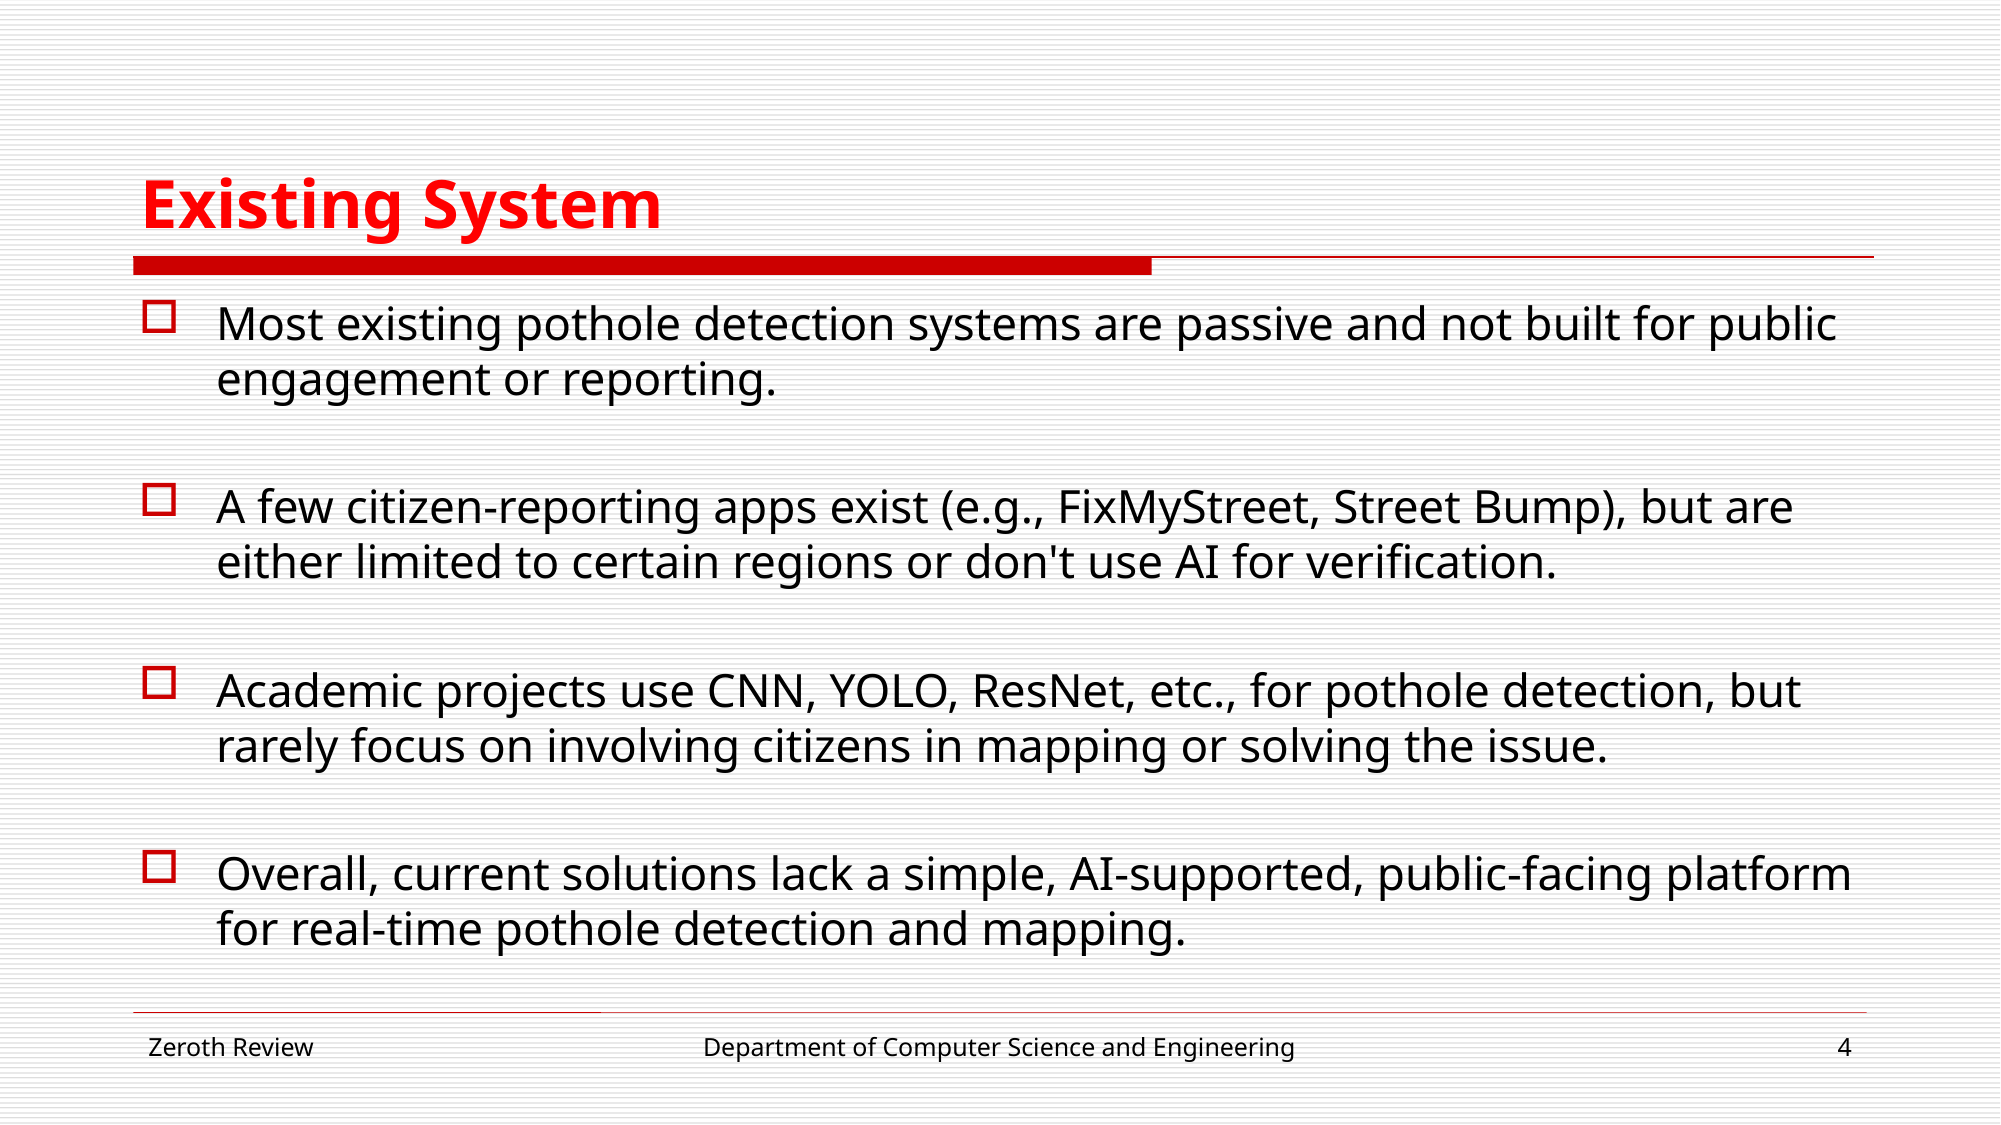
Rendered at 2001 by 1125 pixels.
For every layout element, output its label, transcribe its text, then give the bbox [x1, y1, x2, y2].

footer Department of Computer Science and Engineering [683, 1024, 1317, 1103]
picture [0, 0, 2001, 1125]
slide_number Zeroth Review [133, 1024, 567, 1103]
slide_number 4 [1433, 1024, 1867, 1103]
title Existing System [125, 50, 1876, 250]
list Most existing pothole detection systems are passive and not built for public engagement or reporting. A few citizen-reporting apps exist (e.g., FixMyStreet, Street Bump), but are either limited to certain regions or don't use AI for verification. Academic projects use CNN, YOLO, ResNet, etc., for pothole detection, but rarely focus on involving citizens in mapping or solving the issue. Overall, current solutions lack a simple, AI-supported, public-facing platform for real-time pothole detection and mapping. [123, 287, 1874, 988]
